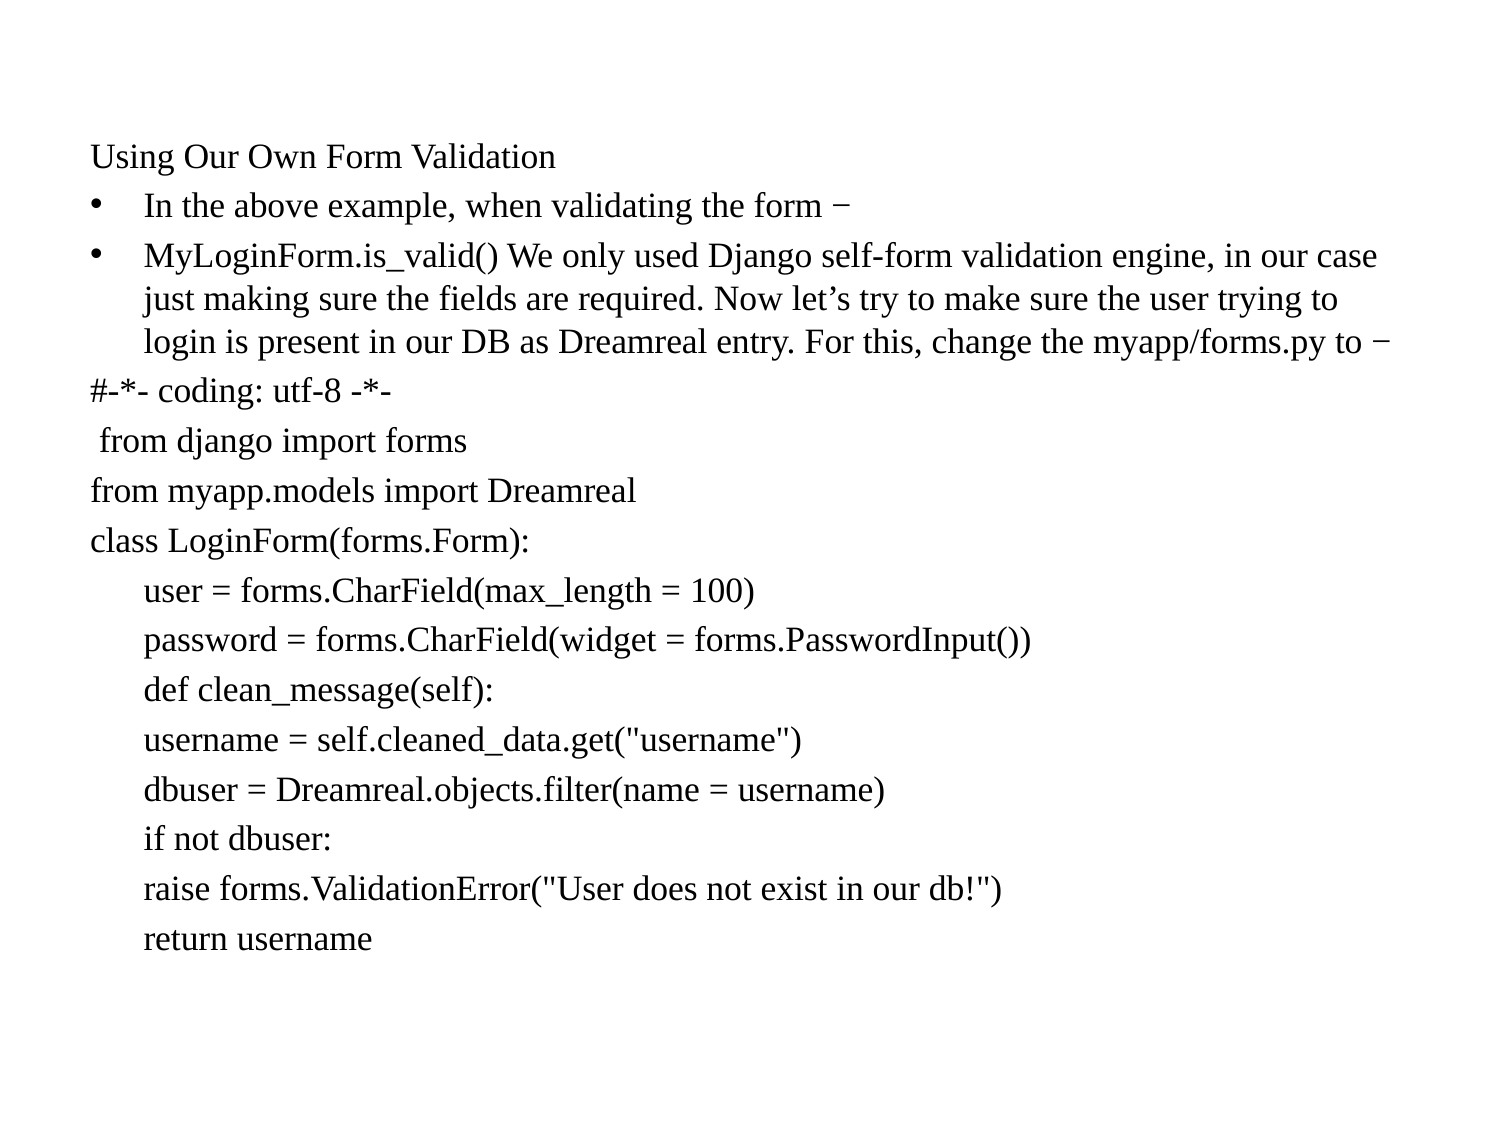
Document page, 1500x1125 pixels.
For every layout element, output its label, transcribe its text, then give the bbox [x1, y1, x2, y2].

list Using Our Own Form Validation In the above example, when validating the form − MyLoginForm.is_valid() We only used Django self-form validation engine, in our case just making sure the fields are required. Now let’s try to make sure the user trying to login is present in our DB as Dreamreal entry. For this, change the myapp/forms.py to − #-*- coding: utf-8 -*- from django import forms from myapp.models import Dreamreal class LoginForm(forms.Form): user = forms.CharField(max_length = 100) password = forms.CharField(widget = forms.PasswordInput()) def clean_message(self): username = self.cleaned_data.get("username") dbuser = Dreamreal.objects.filter(name = username) if not dbuser: raise forms.ValidationError("User does not exist in our db!") return username [75, 125, 1425, 1005]
